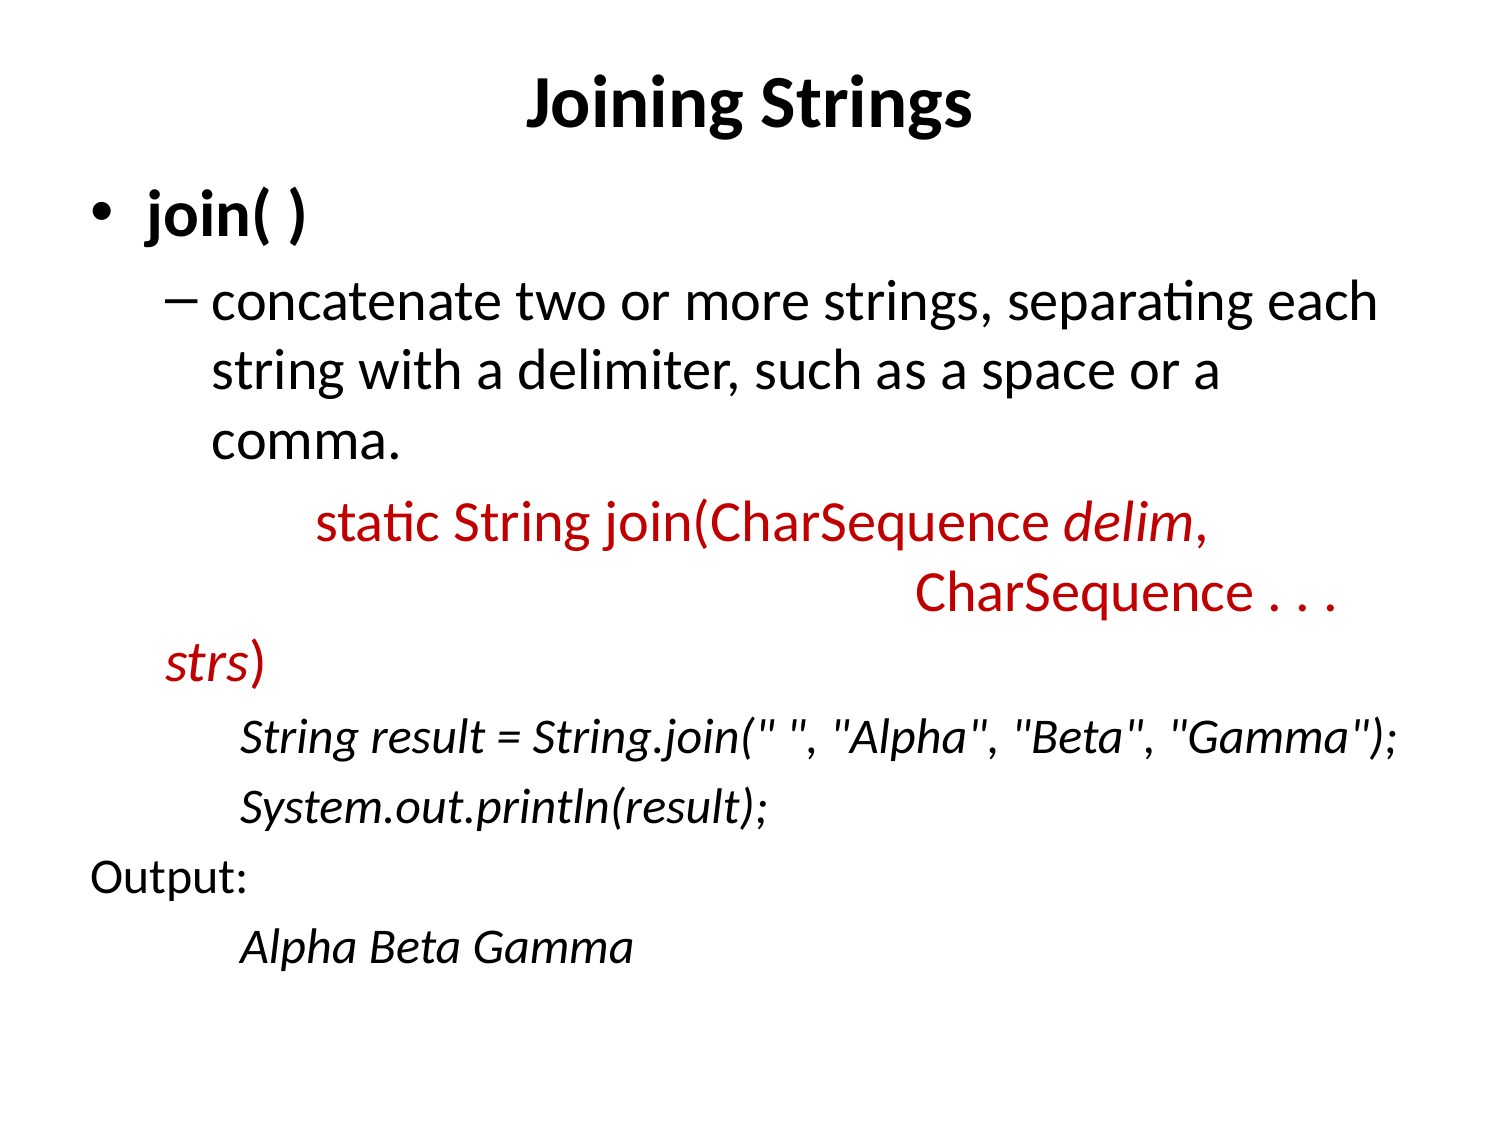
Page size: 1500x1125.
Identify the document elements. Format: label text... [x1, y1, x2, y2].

title Joining Strings [75, 45, 1425, 150]
list join( ) concatenate two or more strings, separating each string with a delimiter, such as a space or a comma. static String join(CharSequence delim, CharSequence . . . strs) String result = String.join(" ", "Alpha", "Beta", "Gamma"); System.out.println(result); Output: Alpha Beta Gamma [75, 162, 1425, 1005]
